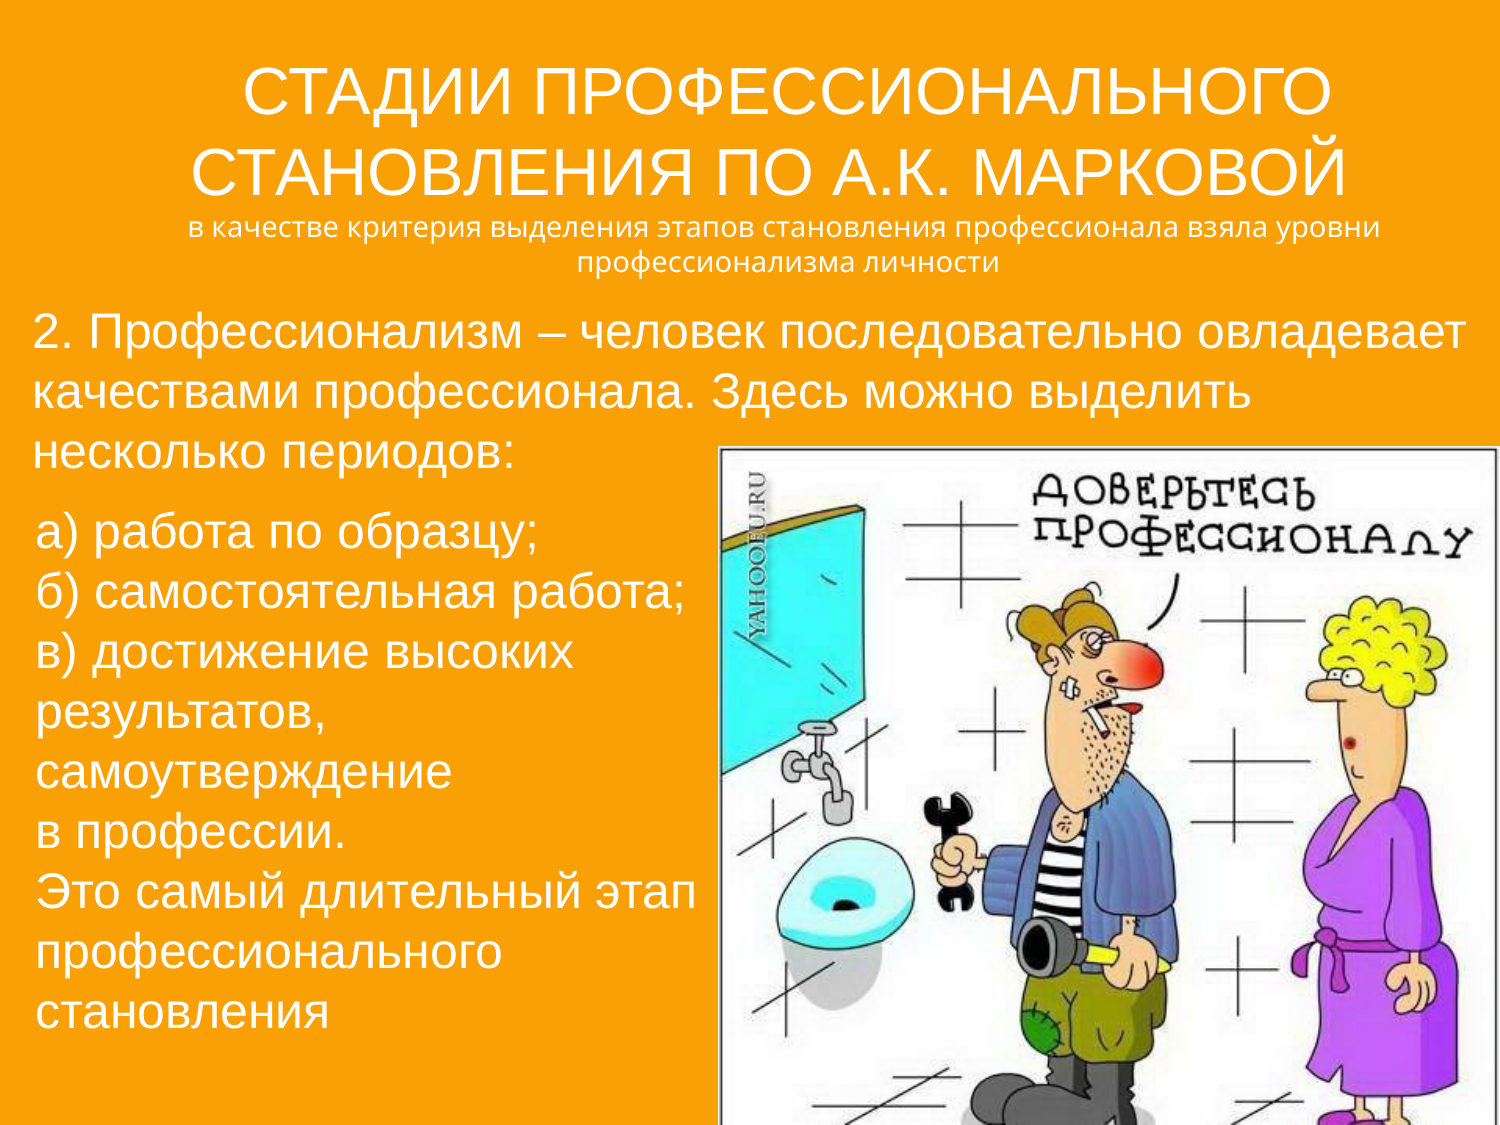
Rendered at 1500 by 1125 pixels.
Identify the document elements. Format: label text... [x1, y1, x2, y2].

picture [0, 0, 1500, 1125]
text_box 2. Профессионализм – человек последовательно овладевает качествами профессионала. Здесь можно выделить несколько периодов: [17, 290, 1500, 486]
list СТАДИИ ПРОФЕССИОНАЛЬНОГО СТАНОВЛЕНИЯ ПО А.К. МАРКОВОЙ в качестве критерия выделения этапов становления профессионала взяла уровни профессионализма личности [76, 30, 1500, 290]
list а) работа по образцу; б) самостоятельная работа; в) достижение высоких результатов, самоутверждение в профессии. Это самый длительный этап профессионального становления [0, 491, 713, 1000]
